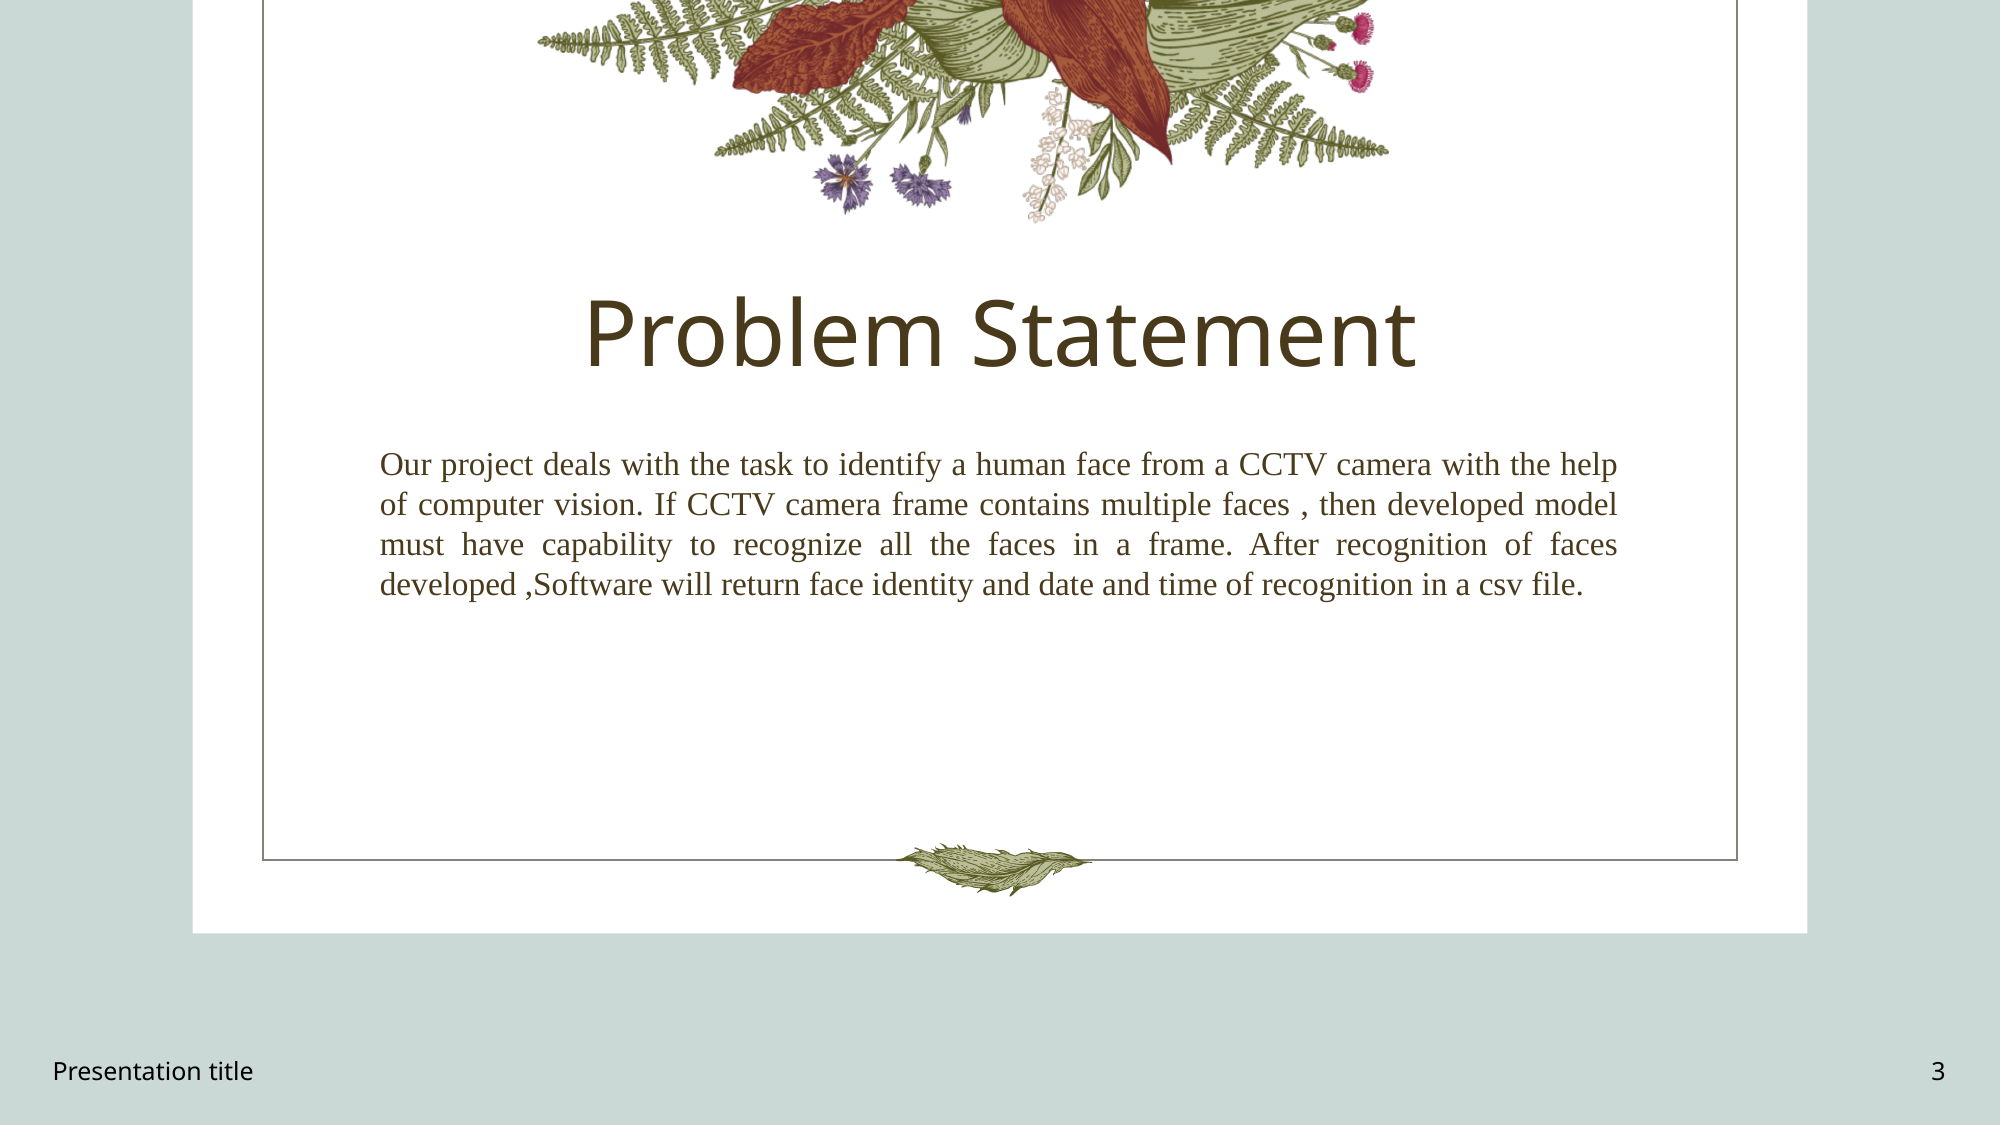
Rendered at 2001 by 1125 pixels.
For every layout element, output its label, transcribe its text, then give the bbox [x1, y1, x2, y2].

list Our project deals with the task to identify a human face from a CCTV camera with the help of computer vision. If CCTV camera frame contains multiple faces , then developed model must have capability to recognize all the faces in a frame. After recognition of faces developed ,Software will return face identity and date and time of recognition in a csv file. [364, 435, 1636, 878]
title Problem Statement [286, 228, 1714, 446]
picture [894, 878, 1093, 897]
slide_number 3 [1510, 1042, 1961, 1103]
footer Presentation title [37, 1042, 713, 1103]
picture [535, 0, 1416, 228]
